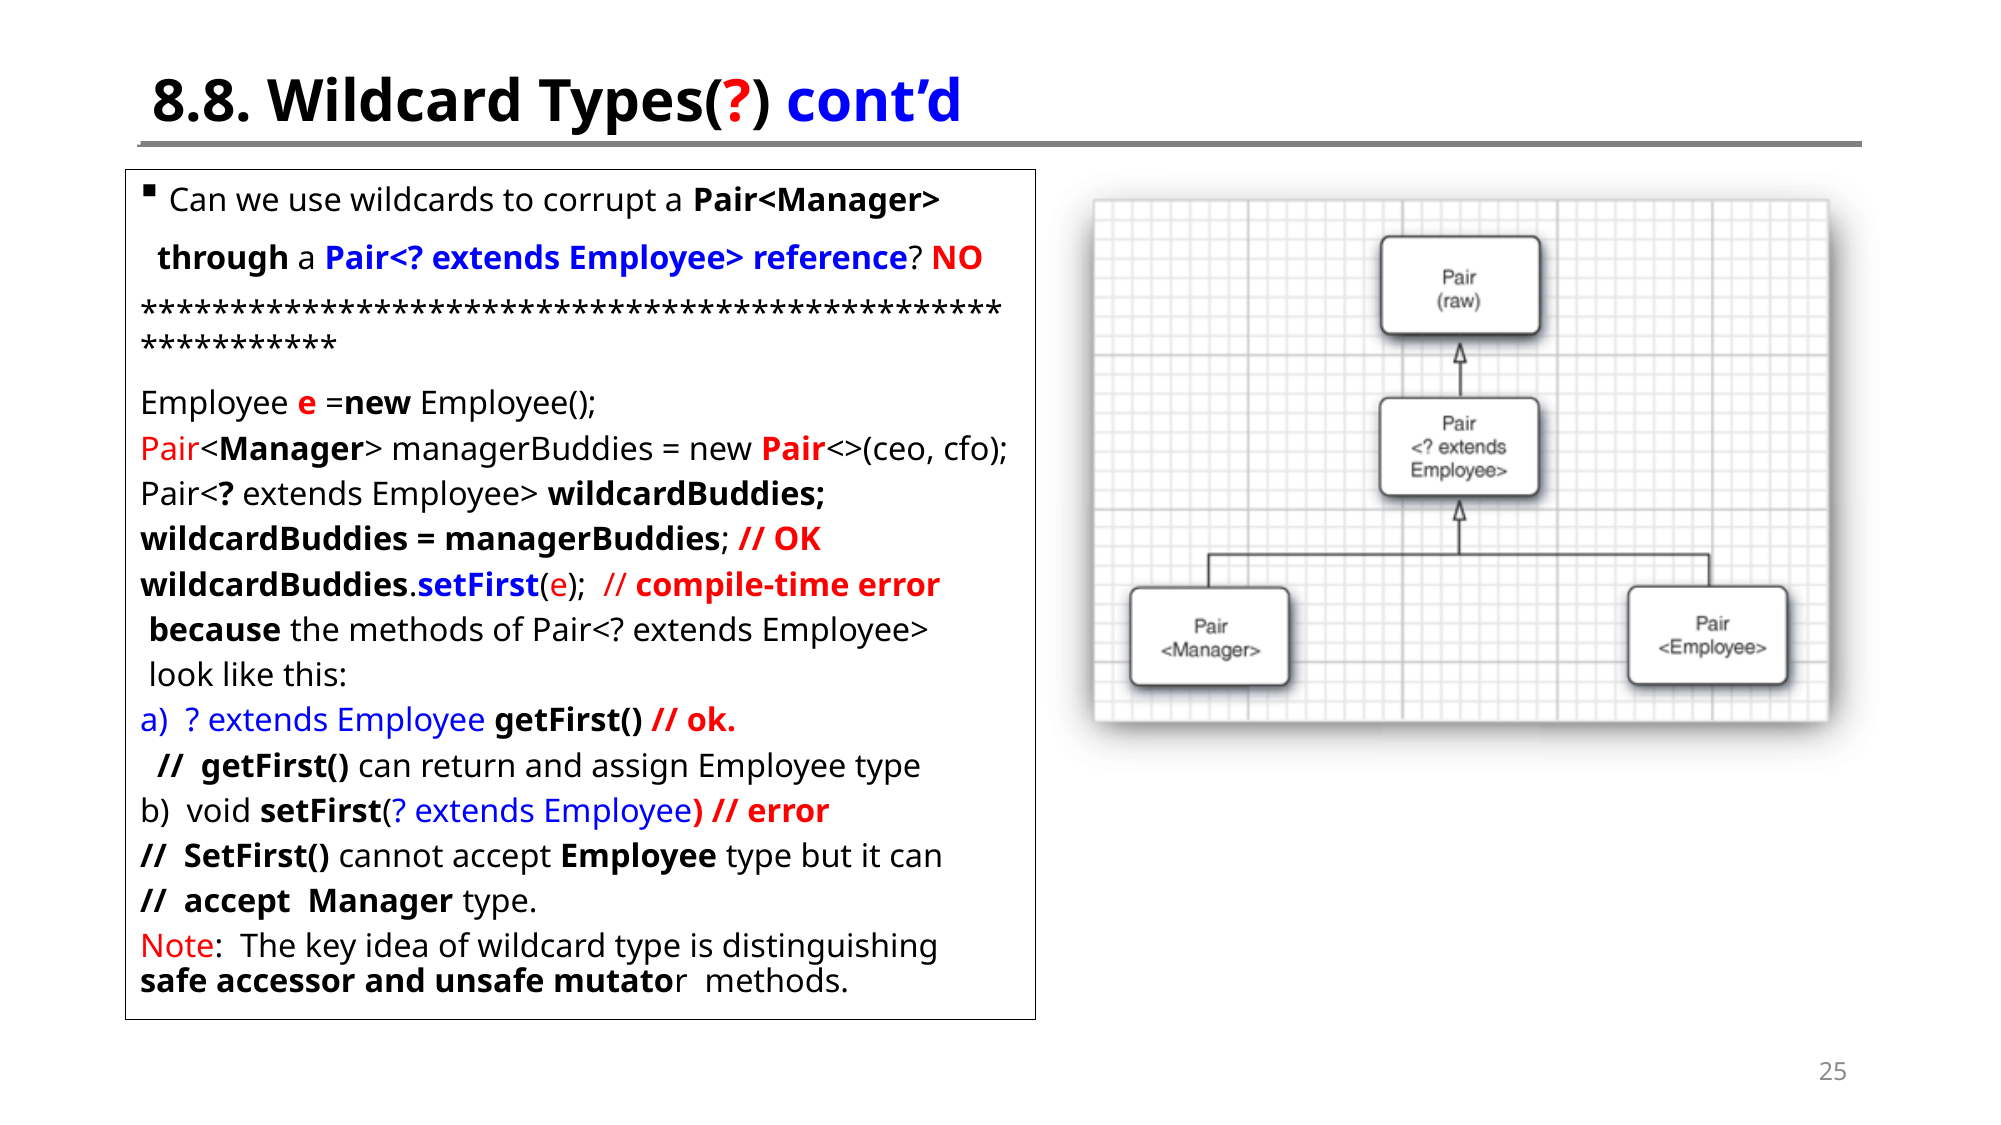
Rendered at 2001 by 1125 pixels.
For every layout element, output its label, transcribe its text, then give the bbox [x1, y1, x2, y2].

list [1046, 168, 1882, 775]
title 8.8. Wildcard Types(?) cont’d [137, 59, 1863, 145]
slide_number 25 [1412, 1042, 1863, 1103]
text_box Can we use wildcards to corrupt a Pair<Manager> through a Pair<? extends Employee> reference? NO *********************************************************** Employee e =new Employee(); Pair<Manager> managerBuddies = new Pair<>(ceo, cfo); Pair<? extends Employee> wildcardBuddies; wildcardBuddies = managerBuddies; // OK wildcardBuddies.setFirst(e); // compile-time error because the methods of Pair<? extends Employee> look like this: ? extends Employee getFirst() // ok. // getFirst() can return and assign Employee type b) void setFirst(? extends Employee) // error // SetFirst() cannot accept Employee type but it can // accept Manager type. Note: The key idea of wildcard type is distinguishing safe accessor and unsafe mutator methods. [125, 169, 1036, 1020]
